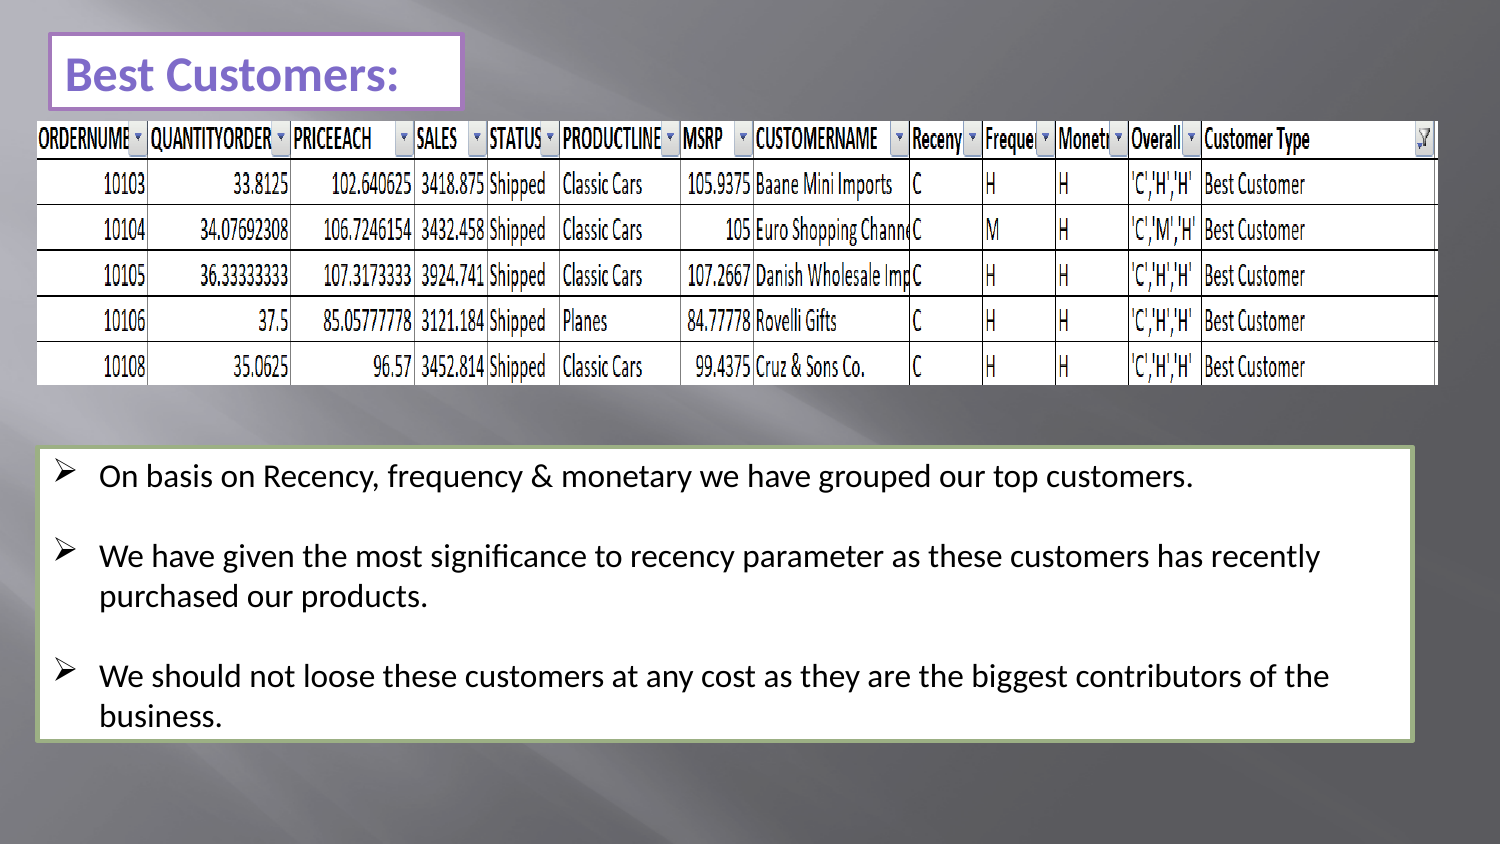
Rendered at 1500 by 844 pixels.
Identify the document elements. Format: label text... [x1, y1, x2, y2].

text_box On basis on Recency, frequency & monetary we have grouped our top customers. We have given the most significance to recency parameter as these customers has recently purchased our products. We should not loose these customers at any cost as they are the biggest contributors of the business. [35, 445, 1415, 743]
text_box Best Customers: [48, 32, 465, 111]
picture [37, 121, 1438, 385]
